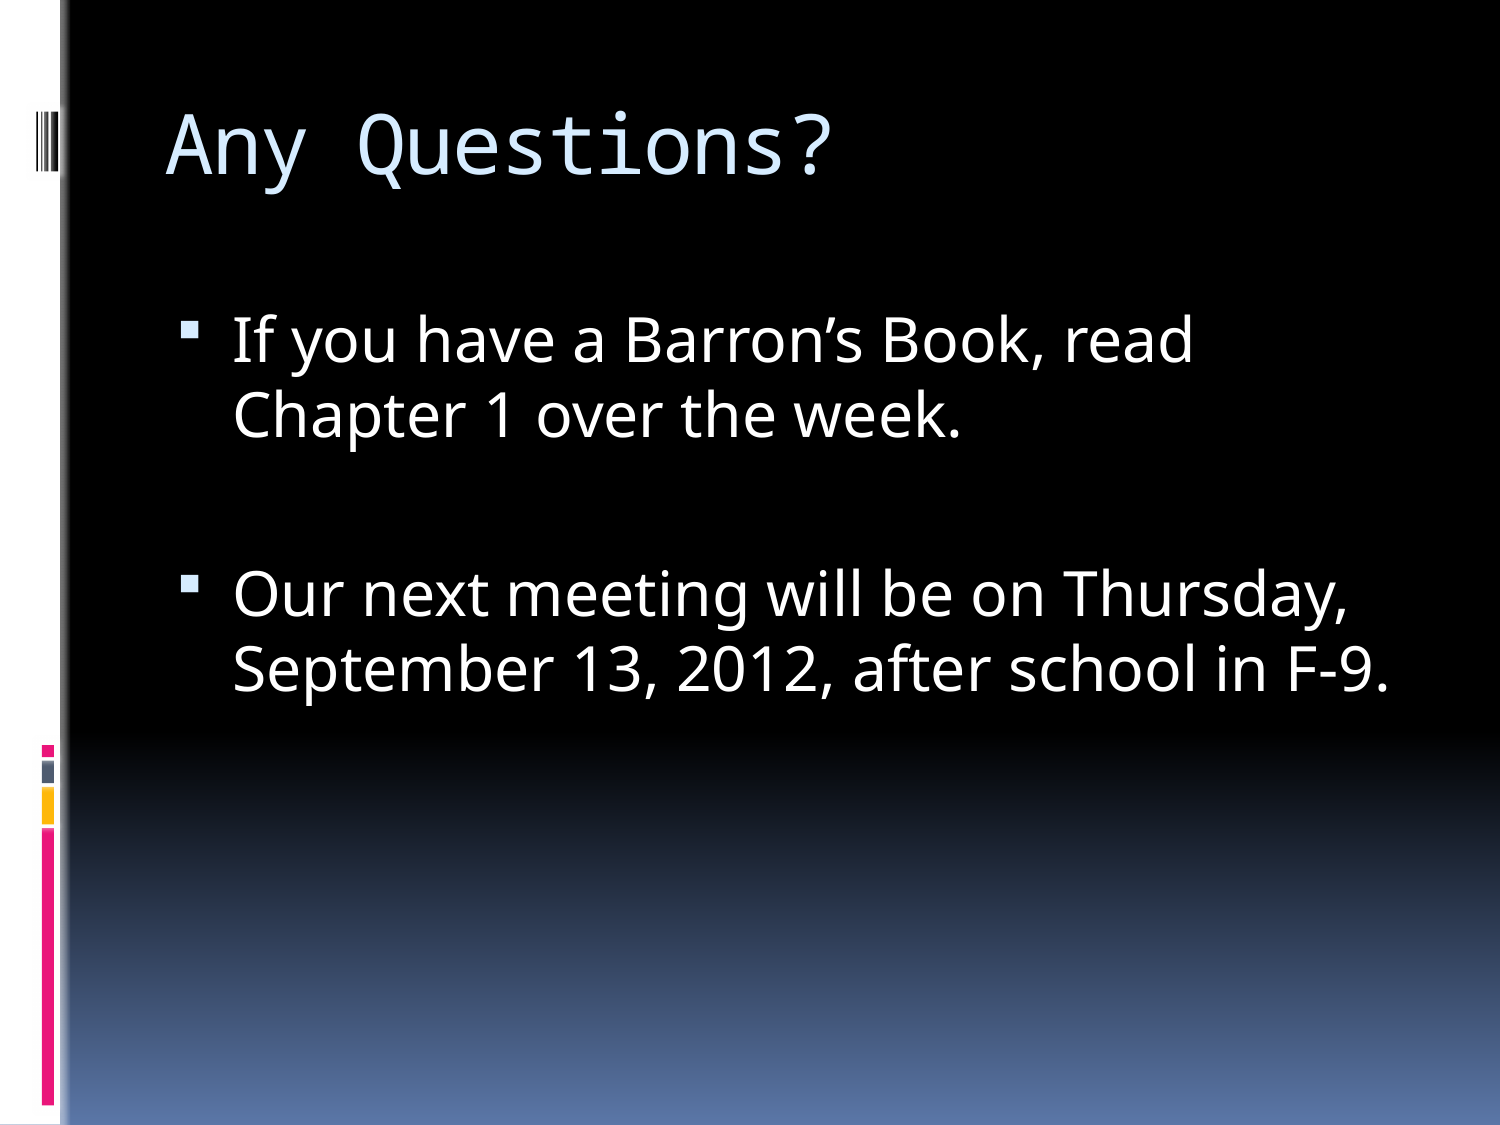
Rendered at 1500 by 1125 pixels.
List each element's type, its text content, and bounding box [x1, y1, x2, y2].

title Any Questions? [150, 83, 1425, 234]
list If you have a Barron’s Book, read Chapter 1 over the week. Our next meeting will be on Thursday, September 13, 2012, after school in F-9. [150, 292, 1425, 1043]
